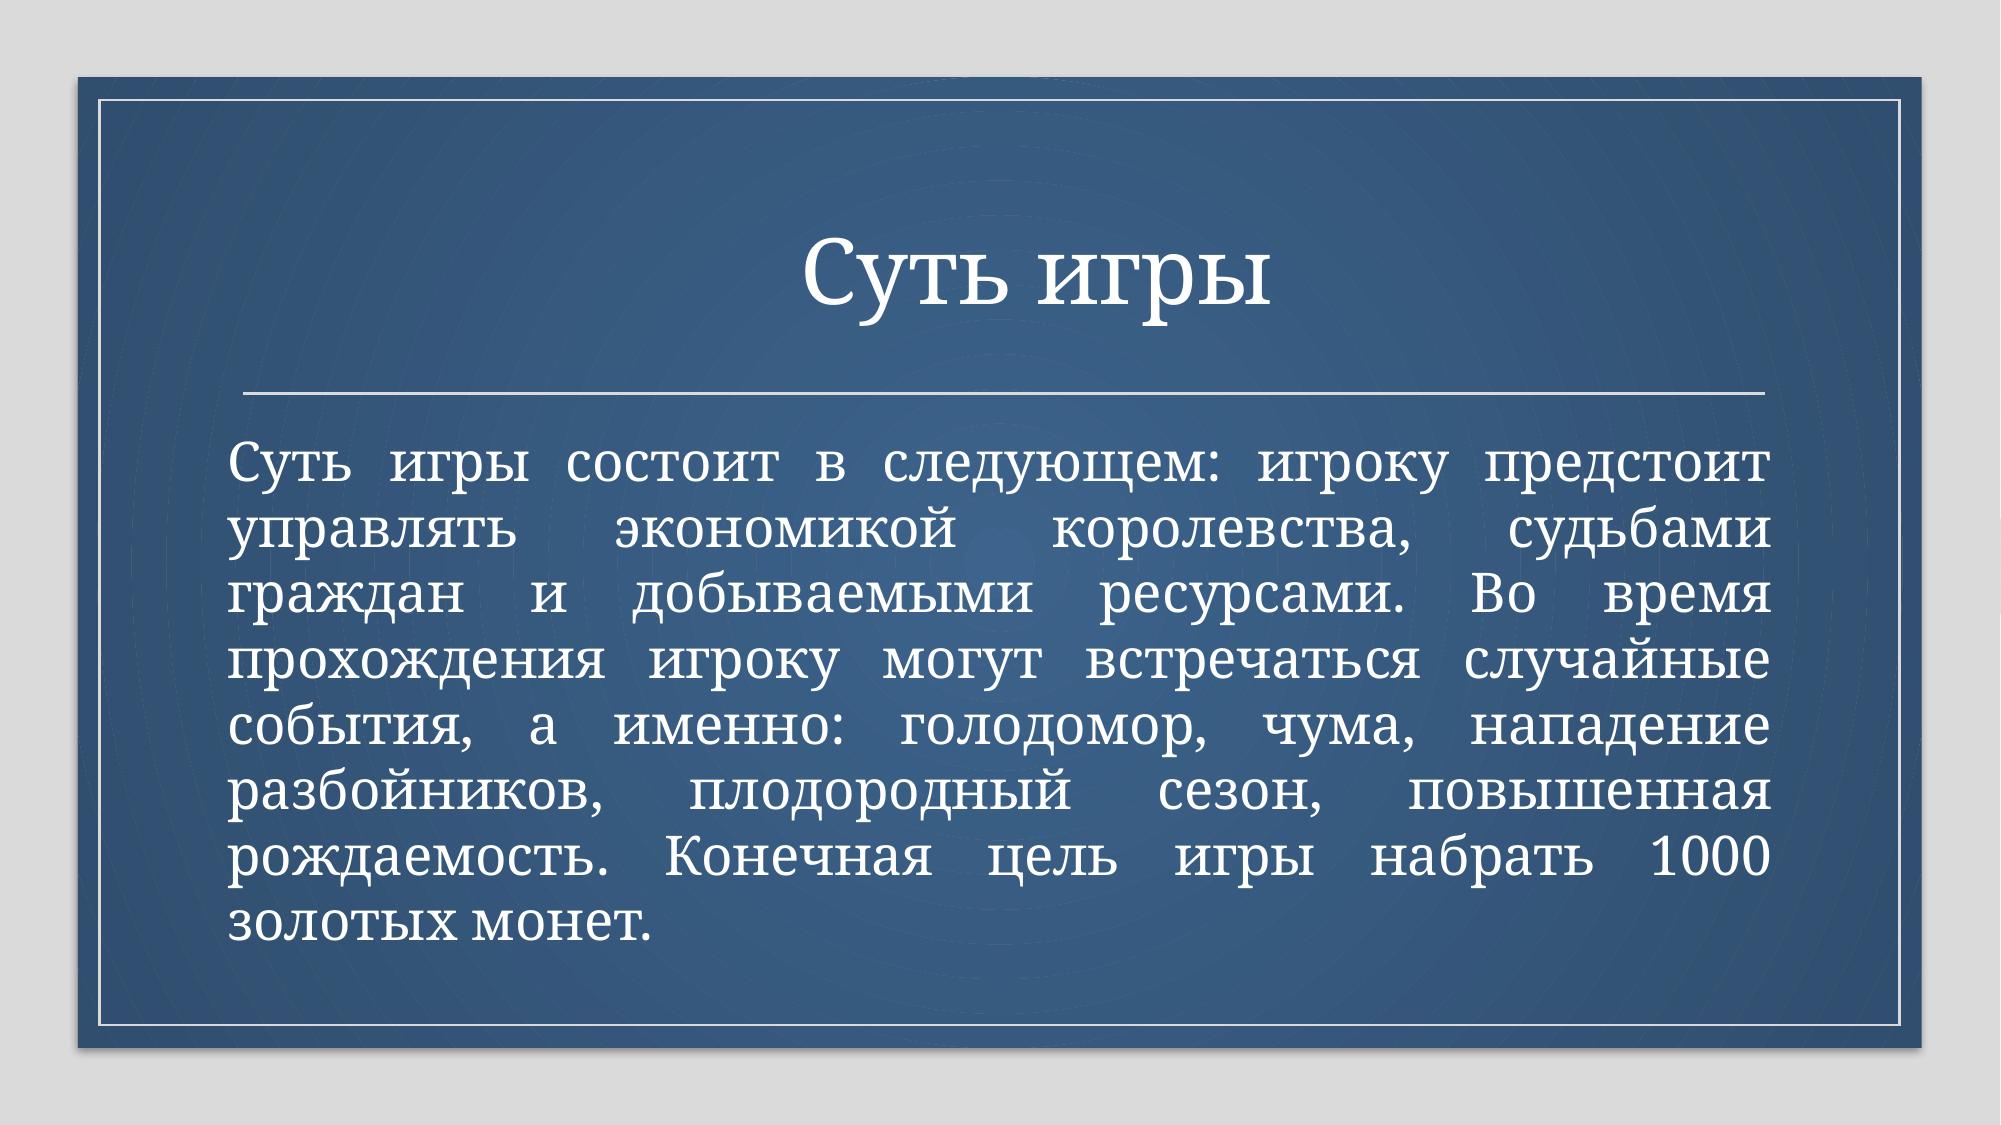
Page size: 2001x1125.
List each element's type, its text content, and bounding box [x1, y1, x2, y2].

list Суть игры состоит в следующем: игроку предстоит управлять экономикой королевства, судьбами граждан и добываемыми ресурсами. Во время прохождения игроку могут встречаться случайные события, а именно: голодомор, чума, нападение разбойников, плодородный сезон, повышенная рождаемость. Конечная цель игры набрать 1000 золотых монет. [212, 419, 1788, 964]
text_box [0, 0, 2000, 1125]
text_box [99, 99, 1900, 1026]
text_box [77, 76, 1923, 1049]
title Суть игры [212, 161, 1788, 375]
